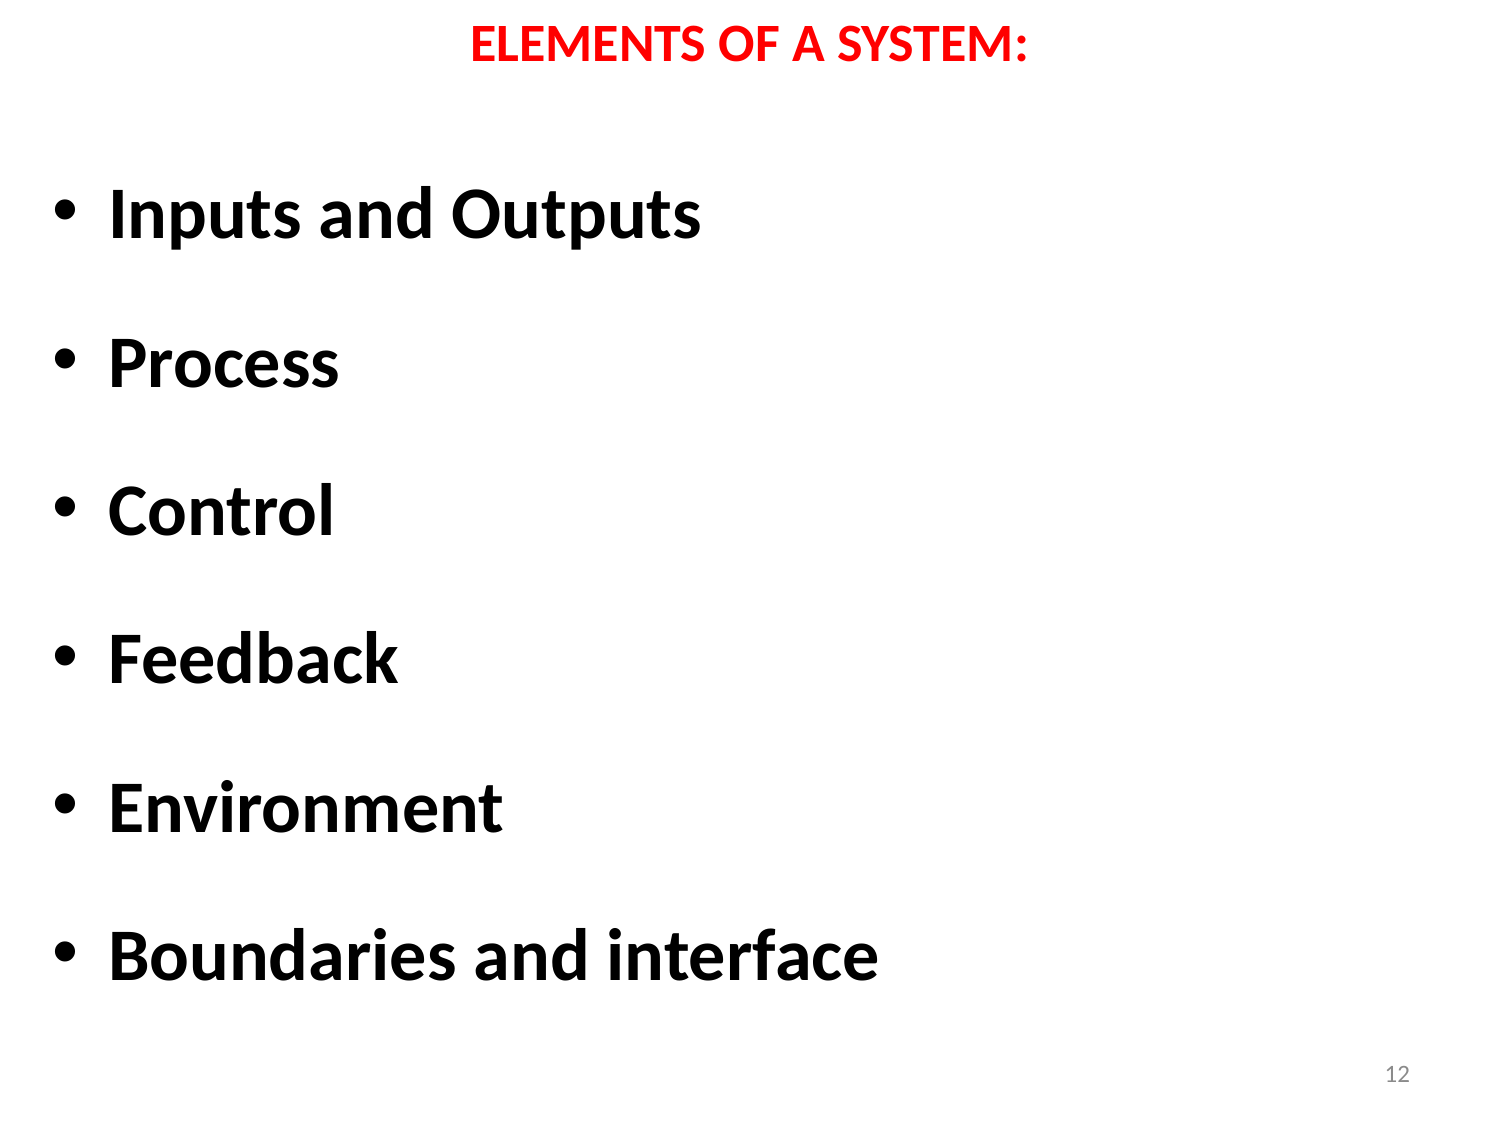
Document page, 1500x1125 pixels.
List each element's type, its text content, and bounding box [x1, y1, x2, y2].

title ELEMENTS OF A SYSTEM: [75, 0, 1425, 80]
list Inputs and Outputs Process Control Feedback Environment Boundaries and interface [37, 112, 1475, 1005]
slide_number 12 [1074, 1042, 1425, 1103]
